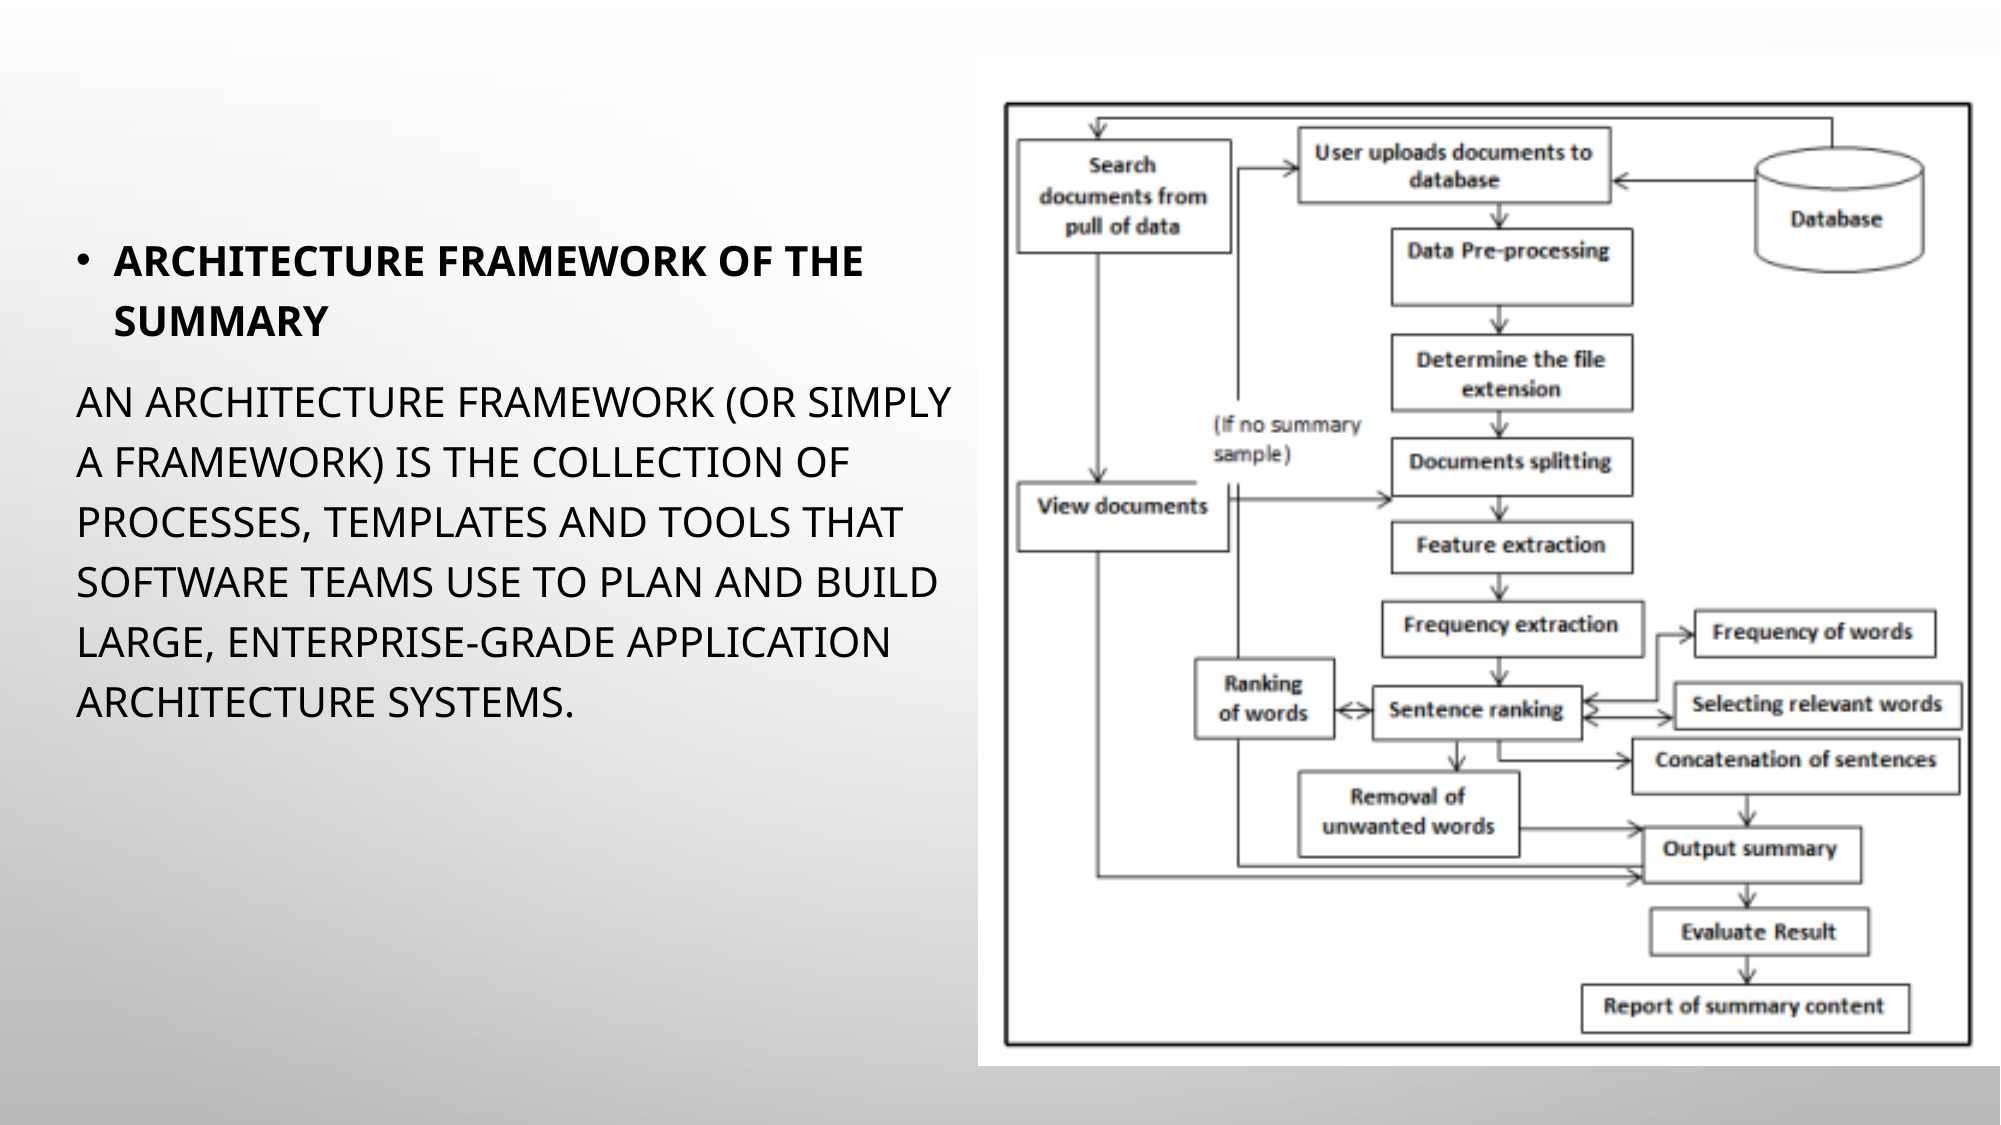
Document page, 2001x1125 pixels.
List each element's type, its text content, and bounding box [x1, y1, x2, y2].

list Architecture framework of the summary An architecture framework (or simply A framework) is the collection of processes, templates and tools that software teams use to plan and build large, enterprise-grade application architecture systems. [61, 146, 974, 1070]
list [977, 55, 2000, 1066]
picture [0, 0, 2000, 1125]
